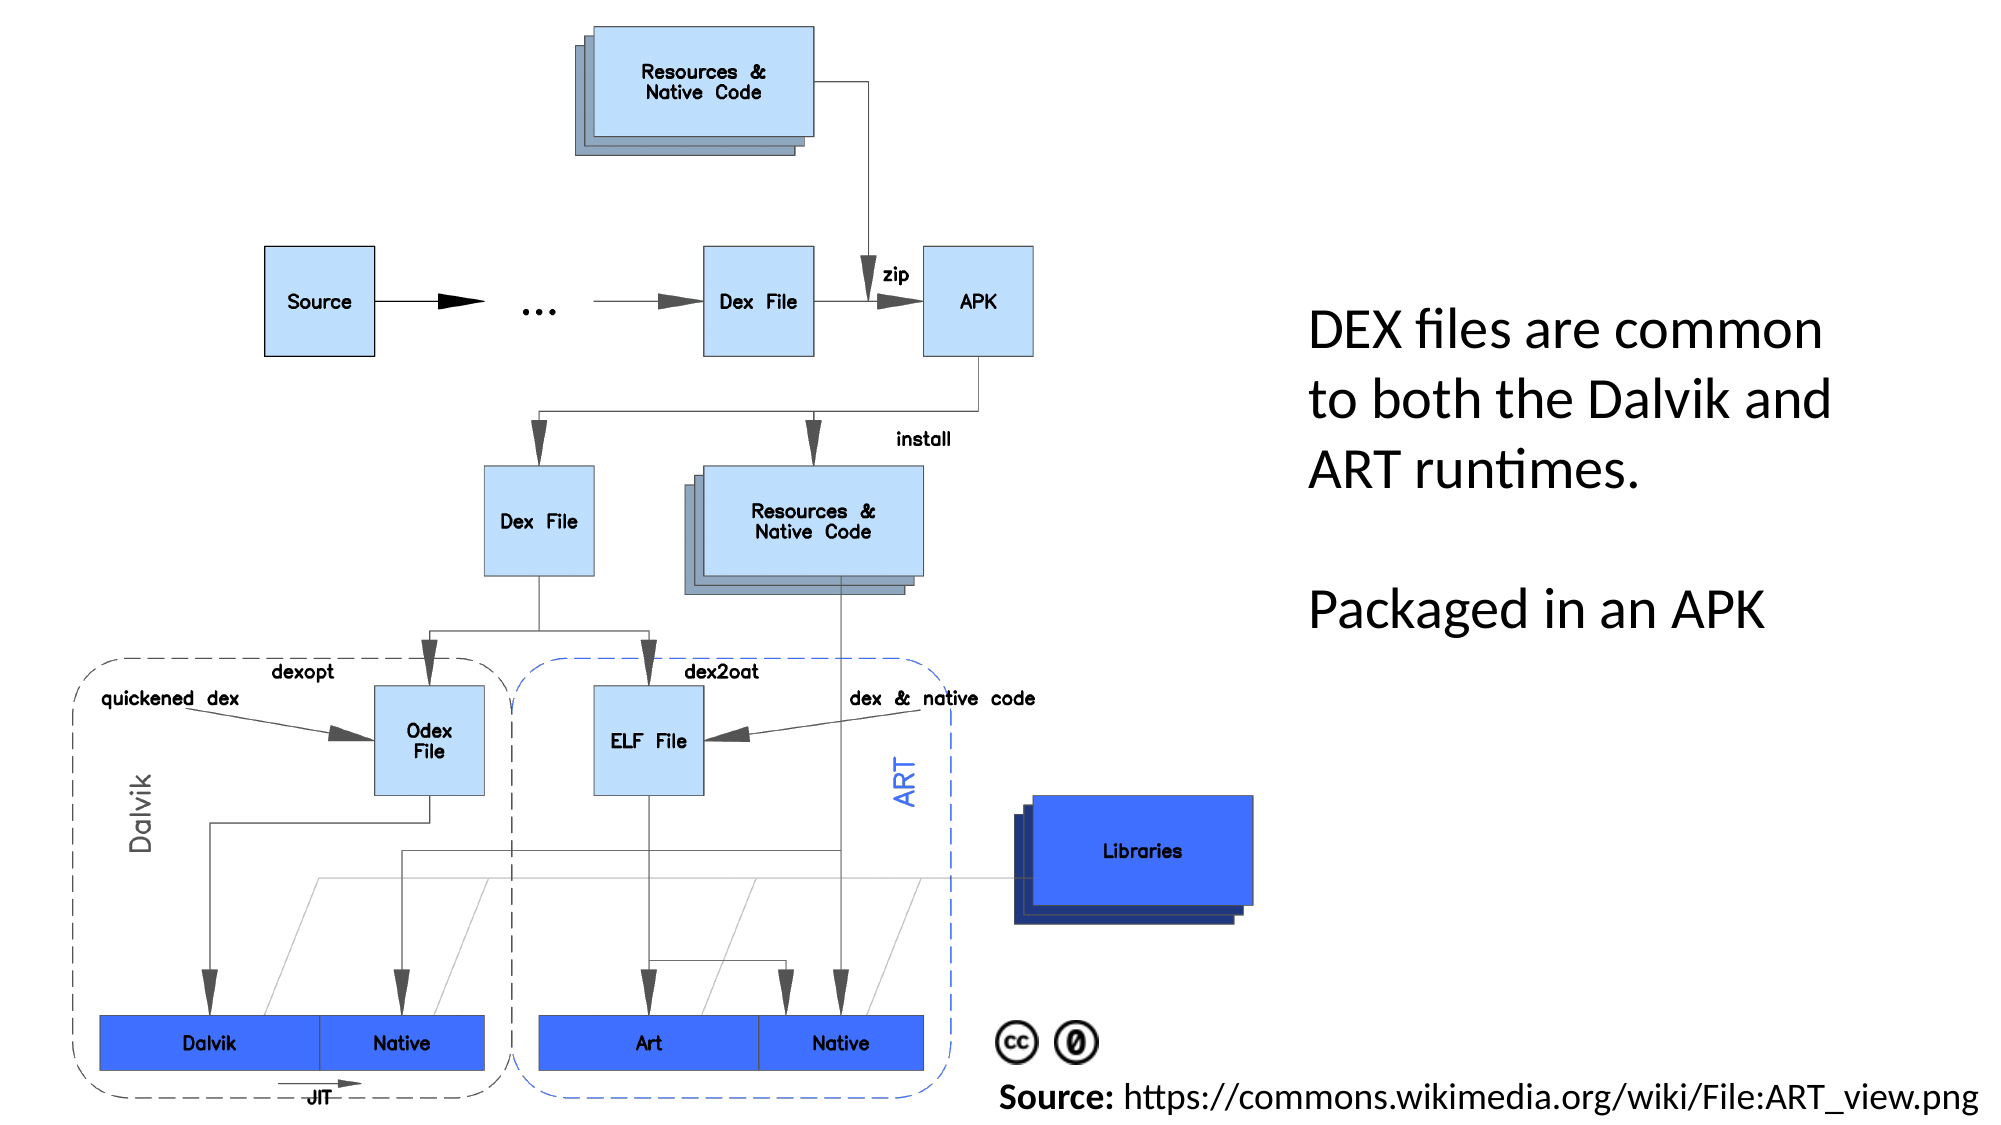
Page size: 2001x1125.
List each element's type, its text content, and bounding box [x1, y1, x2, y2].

text_box Source: https://commons.wikimedia.org/wiki/File:ART_view.png [1280, 1064, 1995, 1125]
text_box DEX files are common to both the Dalvik and ART runtimes. Packaged in an APK [1293, 283, 1892, 648]
picture [45, 0, 1280, 1125]
